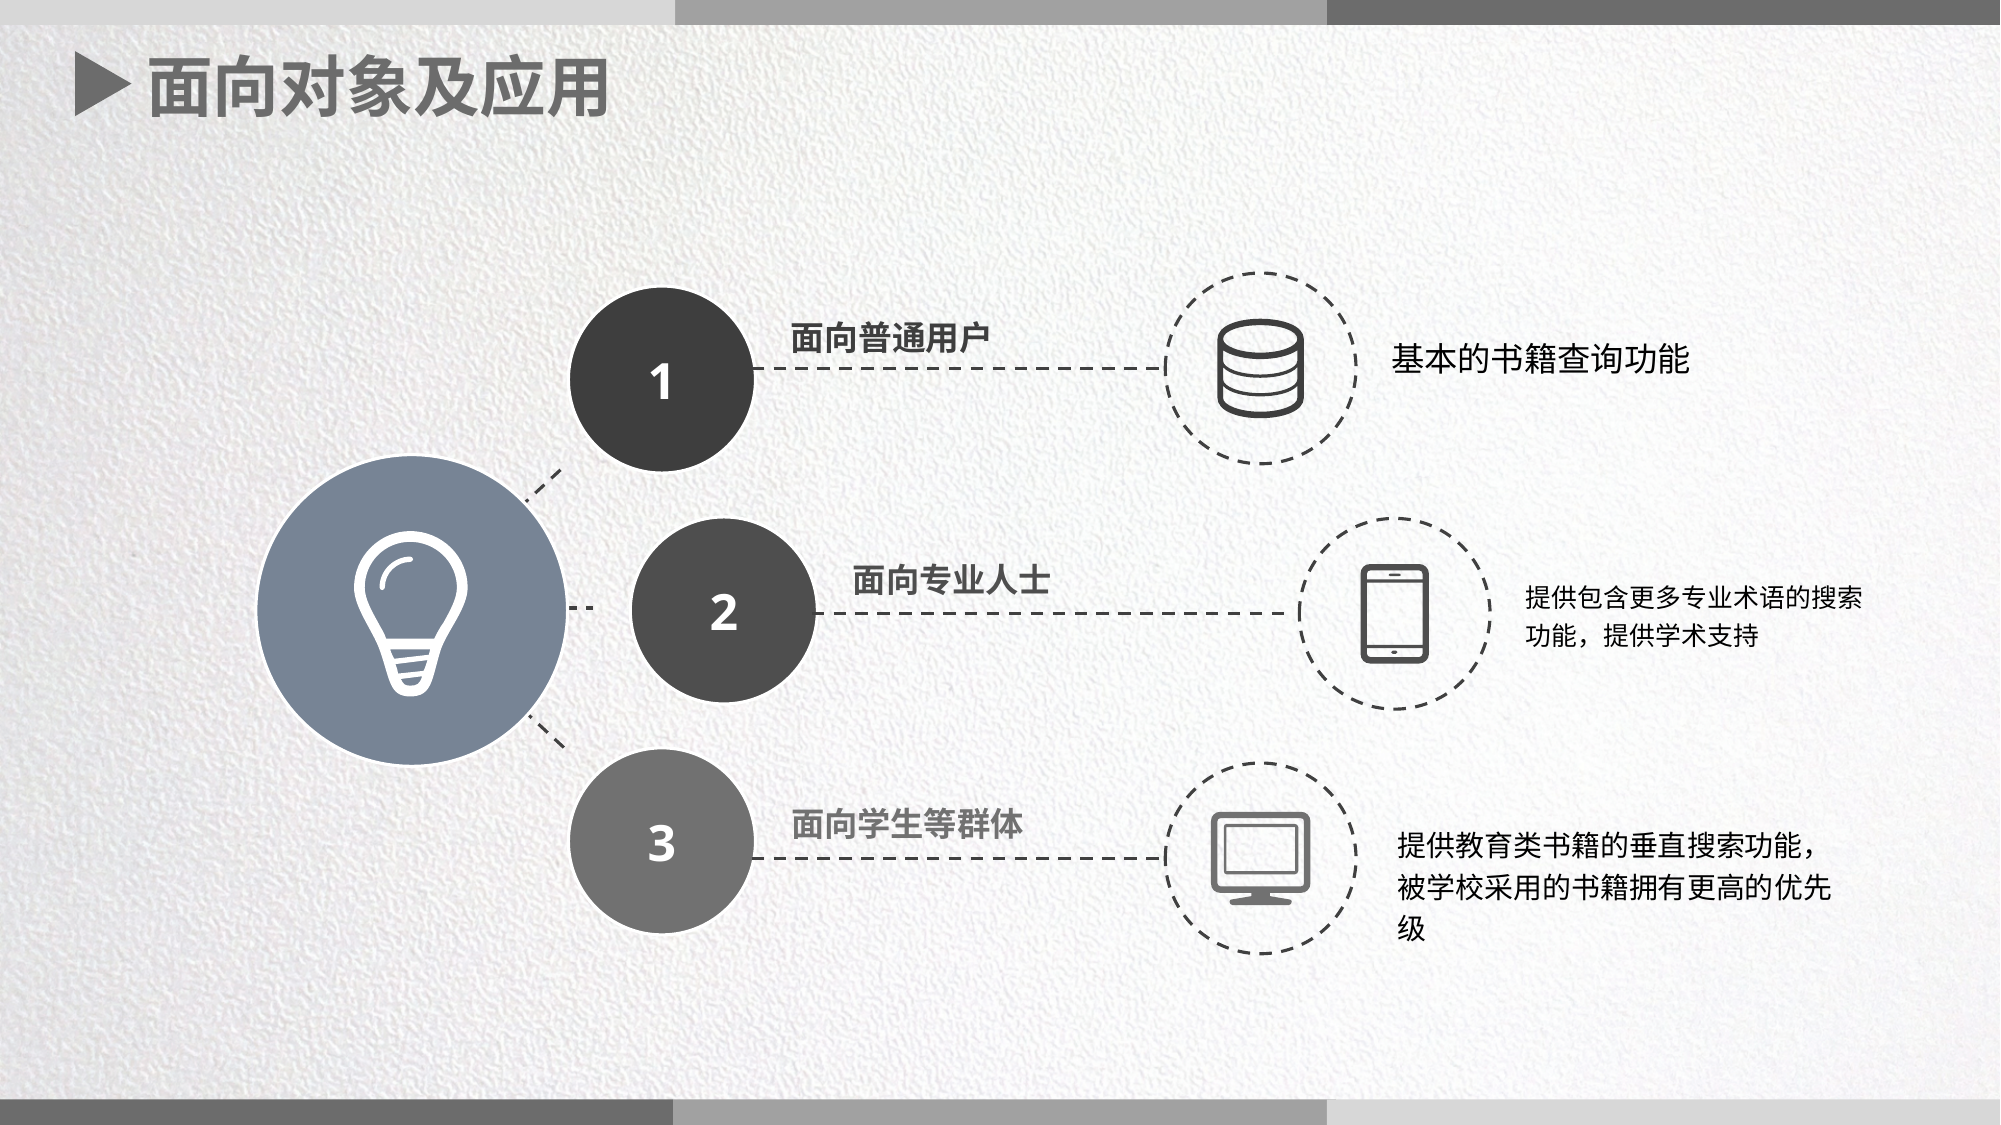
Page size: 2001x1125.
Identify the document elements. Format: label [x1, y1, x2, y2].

text_box [255, 454, 568, 767]
picture [0, 0, 2000, 1125]
